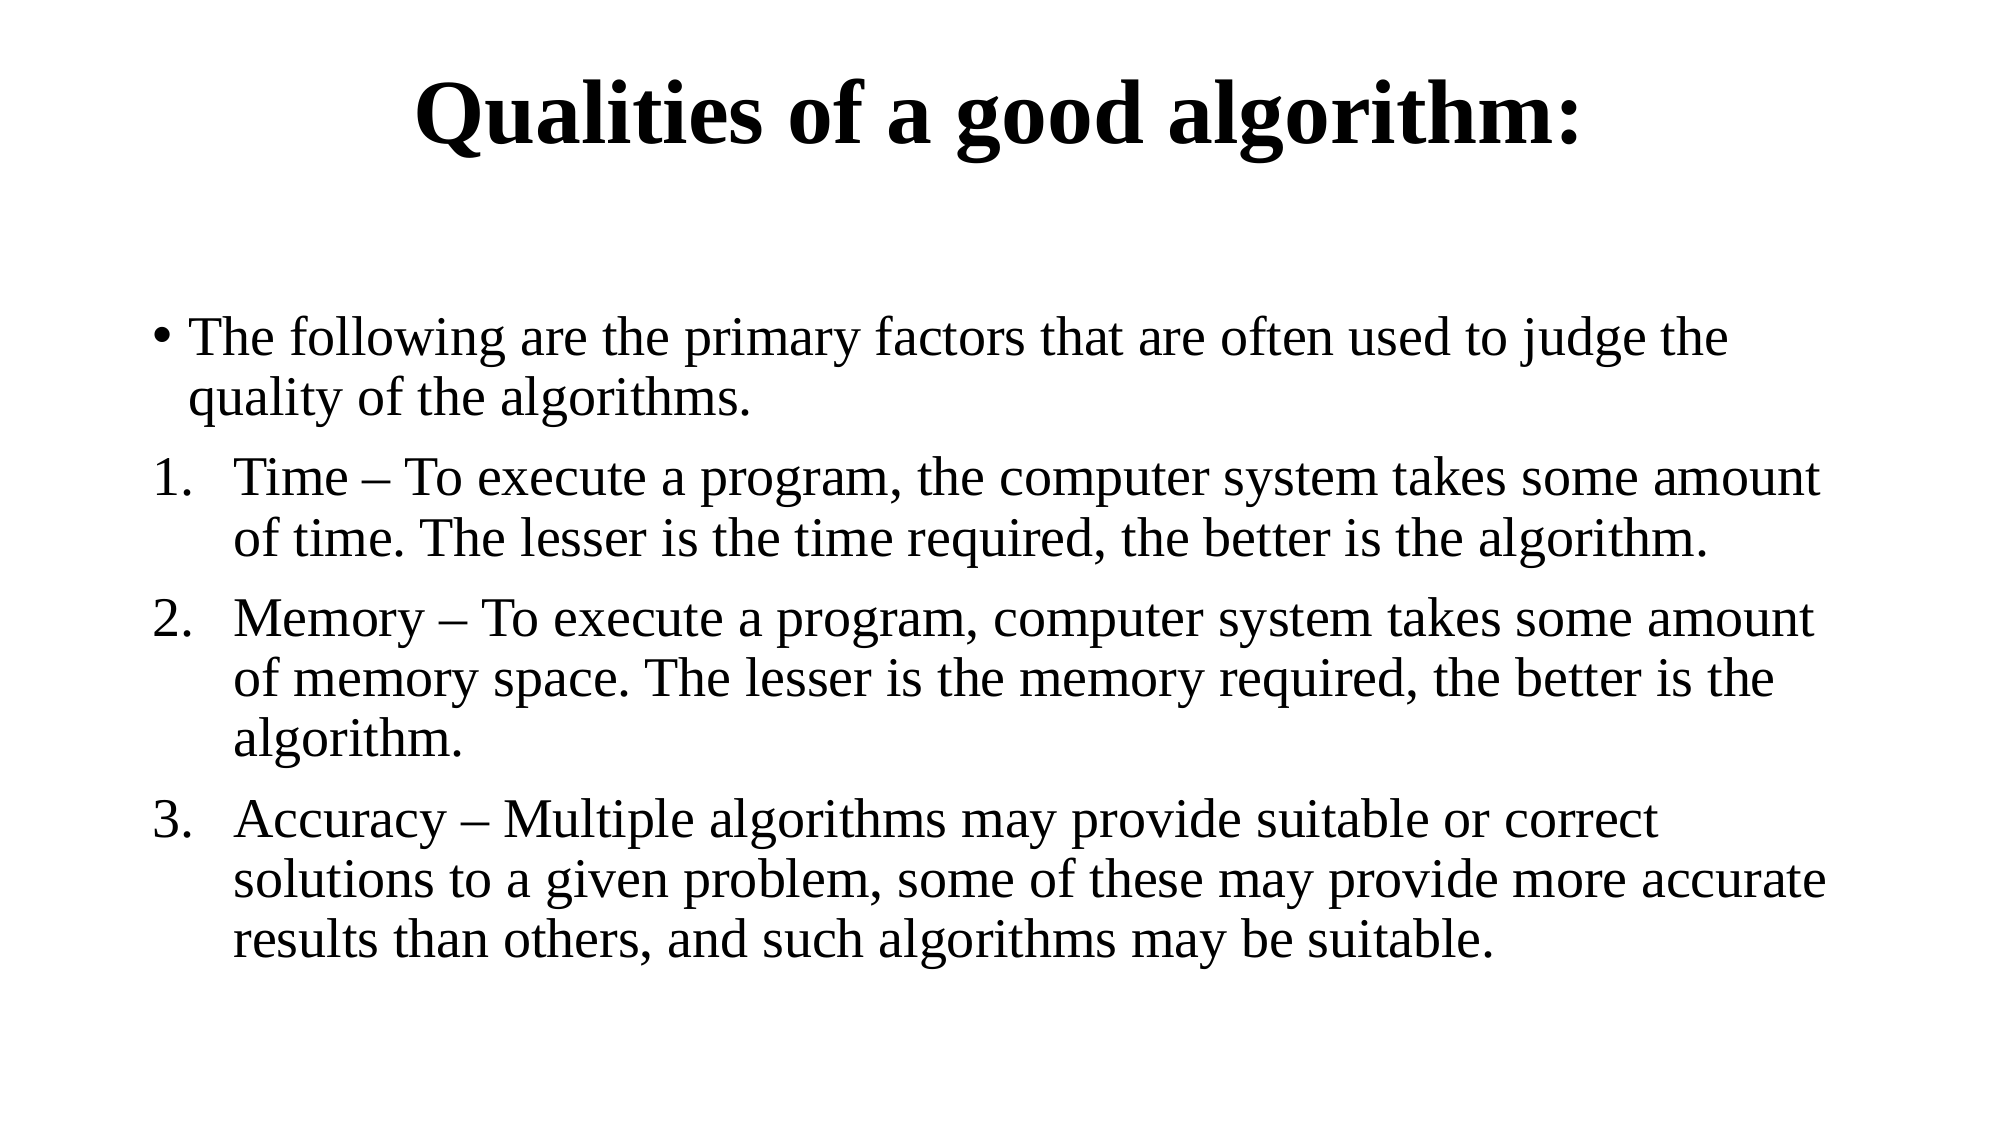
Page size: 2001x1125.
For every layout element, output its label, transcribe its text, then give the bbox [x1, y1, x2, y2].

list The following are the primary factors that are often used to judge the quality of the algorithms. Time – To execute a program, the computer system takes some amount of time. The lesser is the time required, the better is the algorithm. Memory – To execute a program, computer system takes some amount of memory space. The lesser is the memory required, the better is the algorithm. Accuracy – Multiple algorithms may provide suitable or correct solutions to a given problem, some of these may provide more accurate results than others, and such algorithms may be suitable. [137, 299, 1863, 1014]
title Qualities of a good algorithm: [137, 59, 1863, 278]
